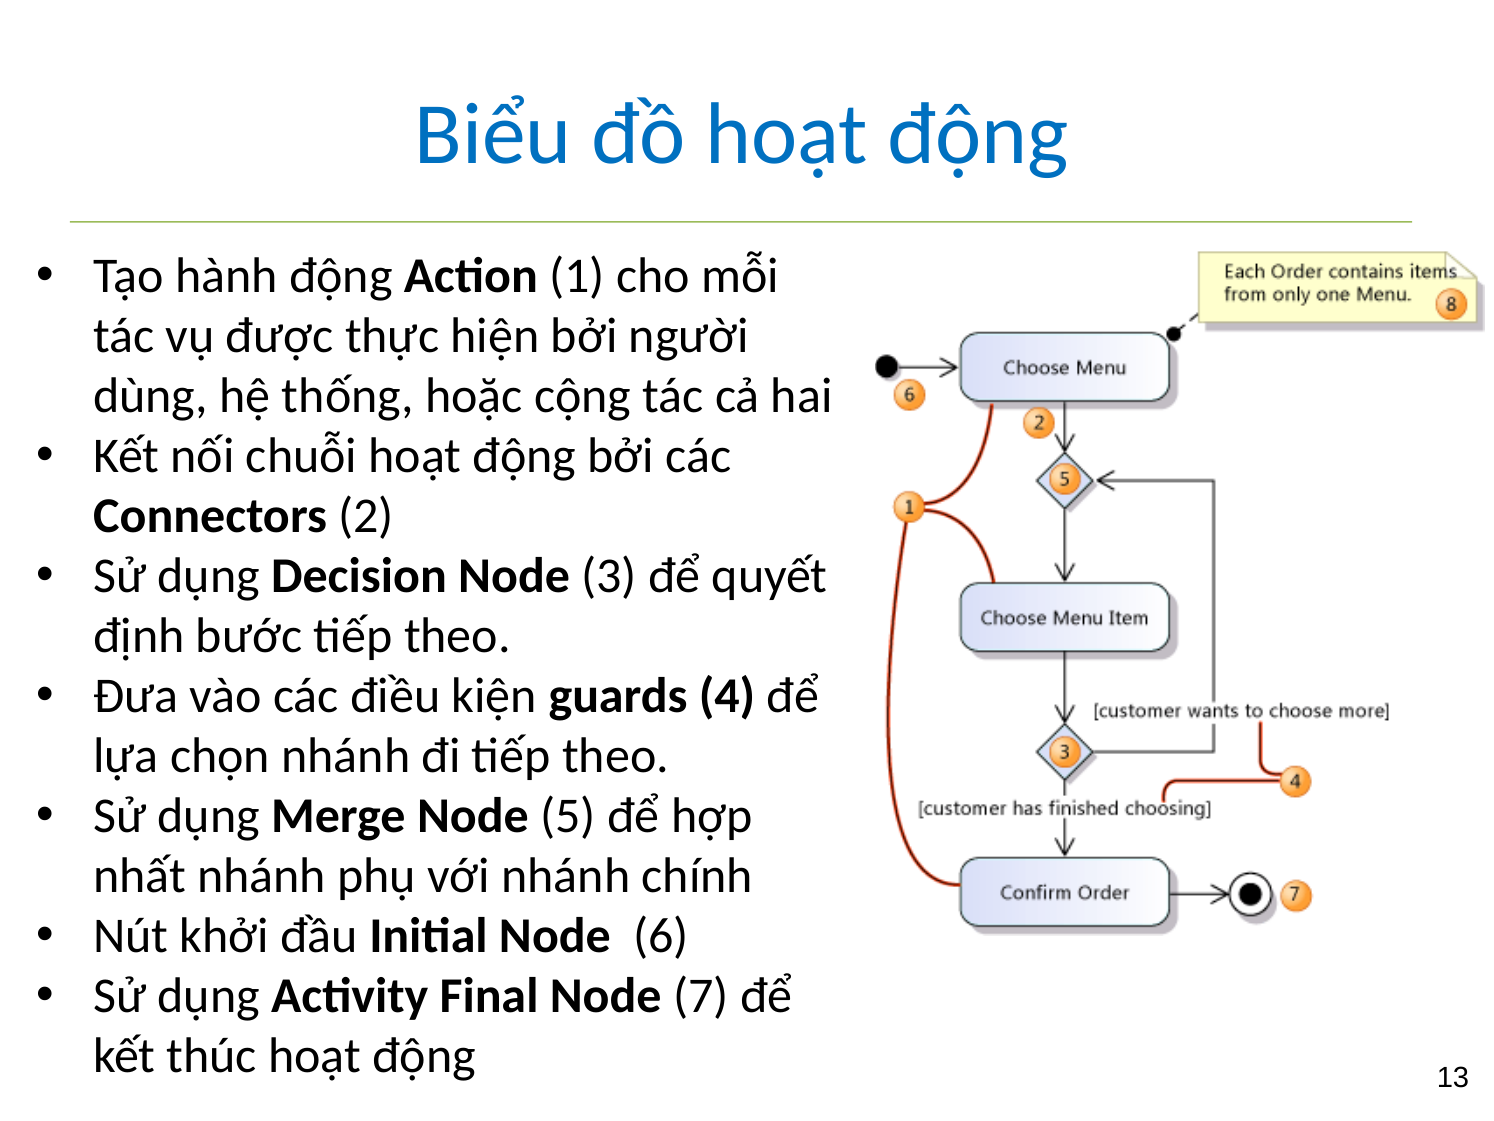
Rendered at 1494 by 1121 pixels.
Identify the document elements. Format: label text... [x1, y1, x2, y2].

slide_number 13 [1359, 1051, 1485, 1111]
picture [874, 250, 1485, 936]
text_box Biểu đồ hoạt động [69, 34, 1415, 222]
list Tạo hành động Action (1) cho mỗi tác vụ được thực hiện bởi người dùng, hệ thống, hoặc cộng tác cả hai Kết nối chuỗi hoạt động bởi các Connectors (2) Sử dụng Decision Node (3) để quyết định bước tiếp theo. Đưa vào các điều kiện guards (4) để lựa chọn nhánh đi tiếp theo. Sử dụng Merge Node (5) để hợp nhất nhánh phụ với nhánh chính Nút khởi đầu Initial Node (6) Sử dụng Activity Final Node (7) để kết thúc hoạt động [21, 235, 860, 1036]
